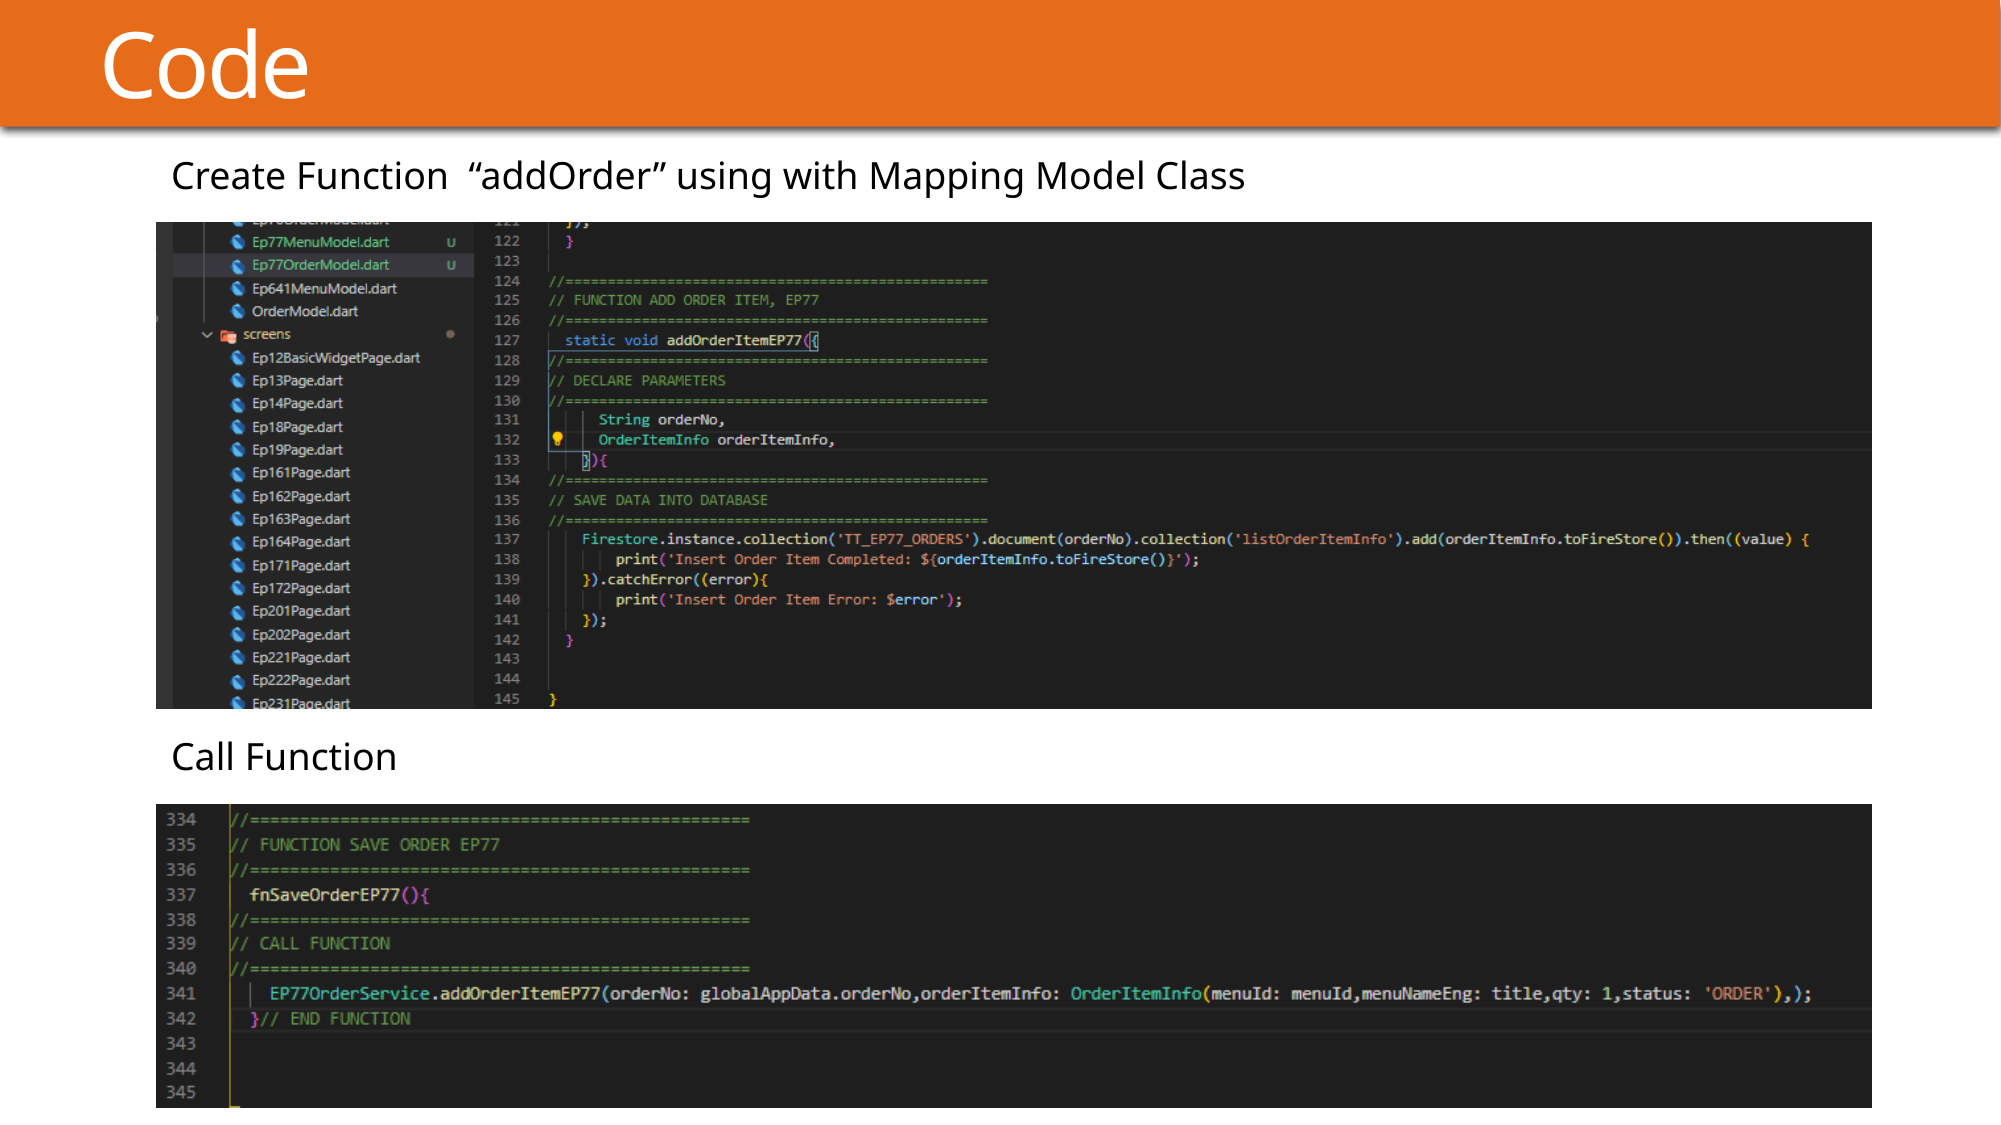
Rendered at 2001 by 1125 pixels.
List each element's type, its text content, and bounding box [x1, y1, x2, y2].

text_box Call Function [156, 726, 1878, 786]
picture [156, 803, 1873, 1108]
text_box Create Function “addOrder” using with Mapping Model Class [156, 144, 1878, 205]
title Code [99, 23, 1900, 107]
picture [156, 222, 1873, 709]
